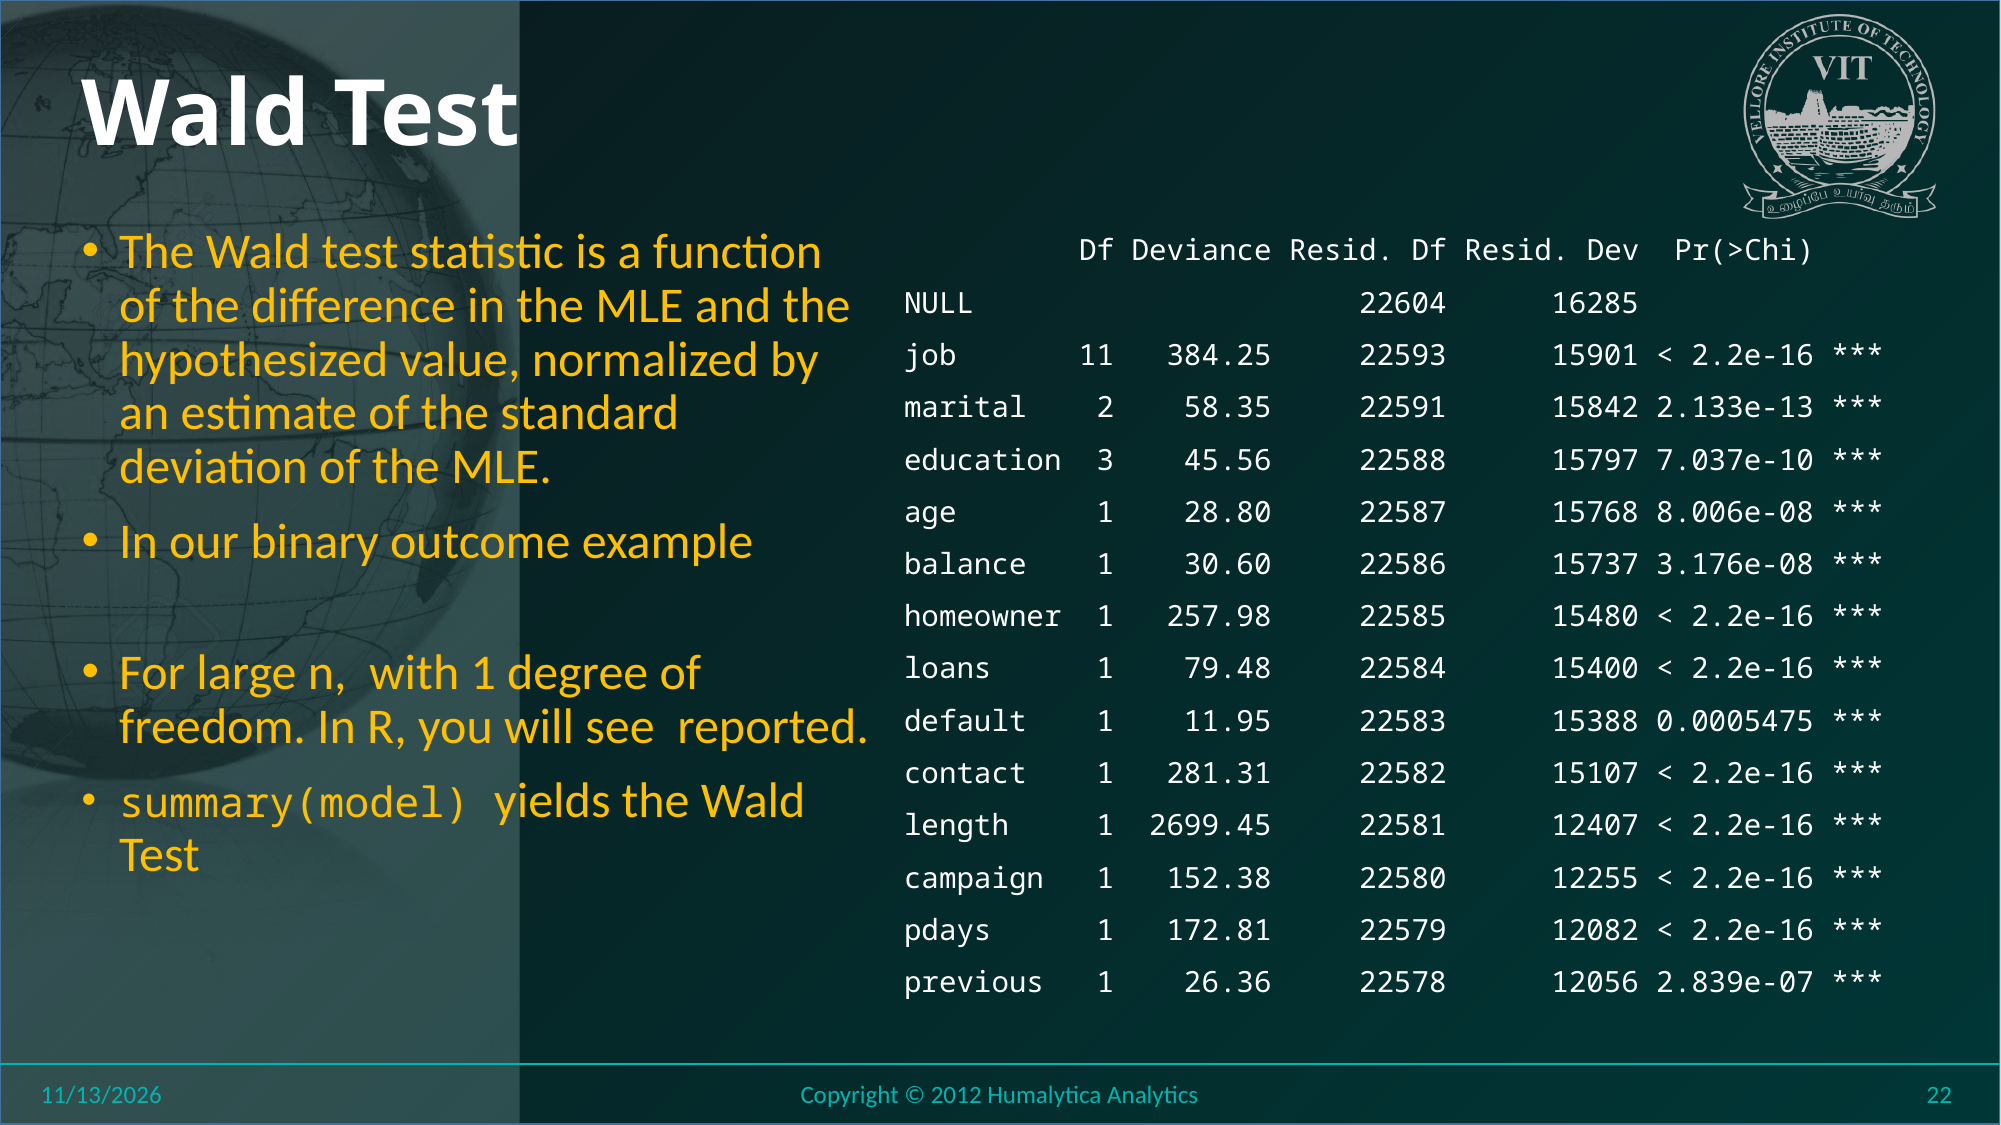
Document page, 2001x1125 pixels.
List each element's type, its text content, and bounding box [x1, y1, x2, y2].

footer Copyright © 2012 Humalytica Analytics [662, 1064, 1338, 1124]
slide_number 22 [1517, 1064, 1968, 1124]
title Wald Test [66, 15, 1719, 218]
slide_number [25, 1064, 476, 1124]
list Df Deviance Resid. Df Resid. Dev Pr(>Chi) NULL 22604 16285 job 11 384.25 22593 15901 < 2.2e-16 *** marital 2 58.35 22591 15842 2.133e-13 *** education 3 45.56 22588 15797 7.037e-10 *** age 1 28.80 22587 15768 8.006e-08 *** balance 1 30.60 22586 15737 3.176e-08 *** homeowner 1 257.98 22585 15480 < 2.2e-16 *** loans 1 79.48 22584 15400 < 2.2e-16 *** default 1 11.95 22583 15388 0.0005475 *** contact 1 281.31 22582 15107 < 2.2e-16 *** length 1 2699.45 22581 12407 < 2.2e-16 *** campaign 1 152.38 22580 12255 < 2.2e-16 *** pdays 1 172.81 22579 12082 < 2.2e-16 *** previous 1 26.36 22578 12056 2.839e-07 *** [889, 228, 1968, 1025]
